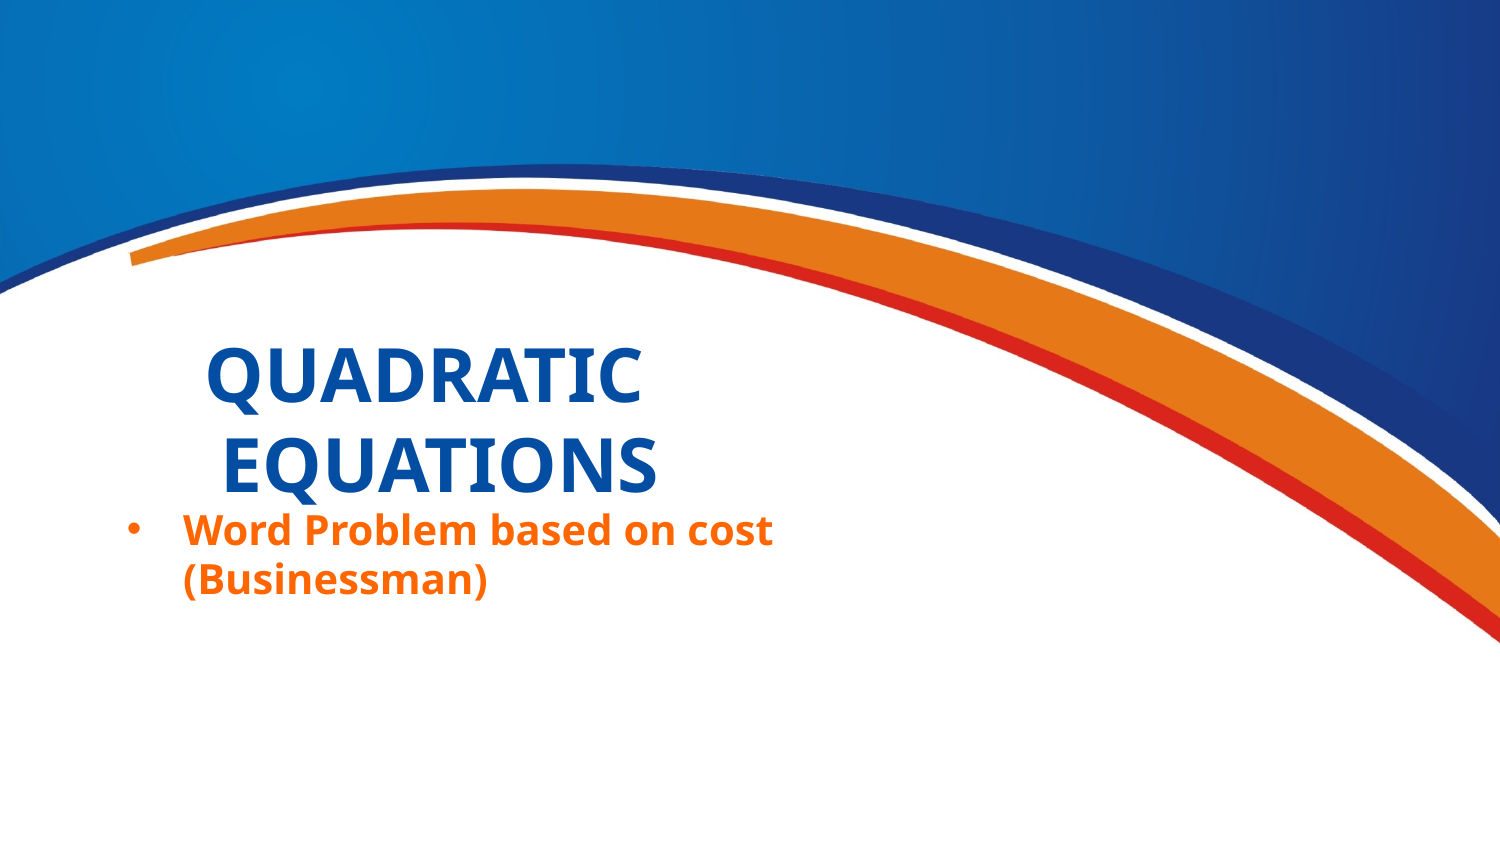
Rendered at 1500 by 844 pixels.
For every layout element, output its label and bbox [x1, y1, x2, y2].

picture [0, 0, 1500, 649]
